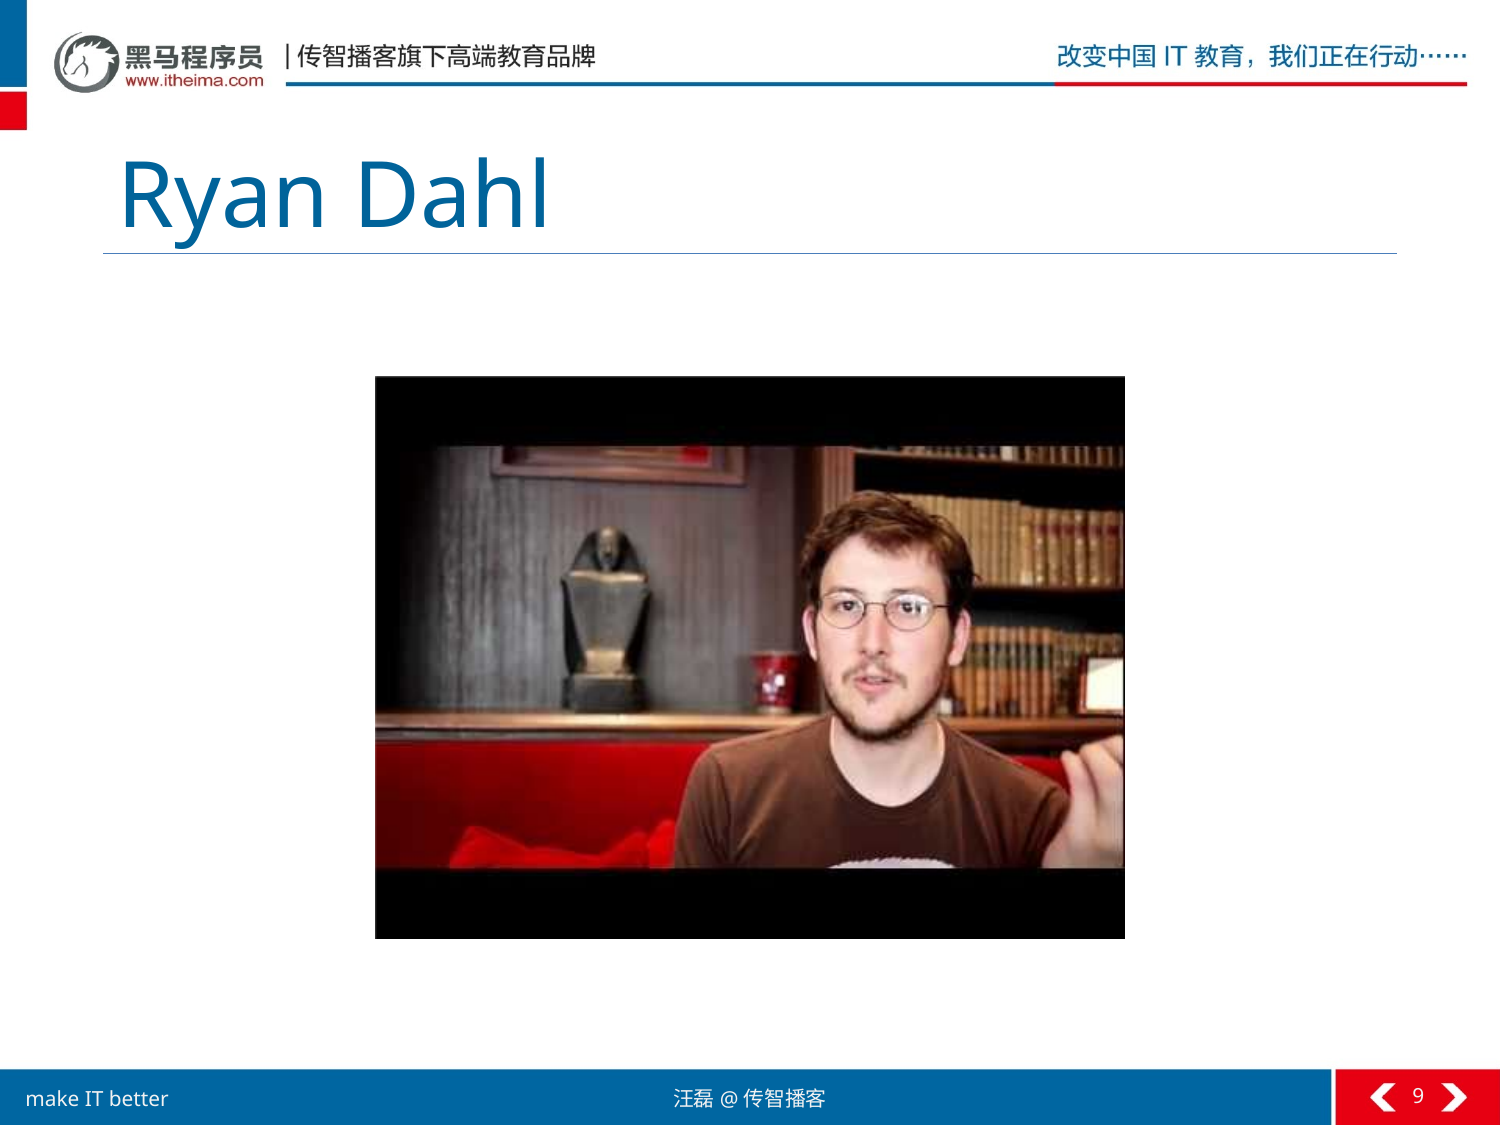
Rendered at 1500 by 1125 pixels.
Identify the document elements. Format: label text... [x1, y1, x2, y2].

footer 汪磊@传智播客 [496, 1071, 1004, 1124]
picture [0, 0, 1500, 1125]
slide_number make IT better [10, 1072, 349, 1124]
slide_number 9 [1336, 1070, 1500, 1124]
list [374, 376, 1126, 940]
title Ryan Dahl [103, 95, 1397, 254]
